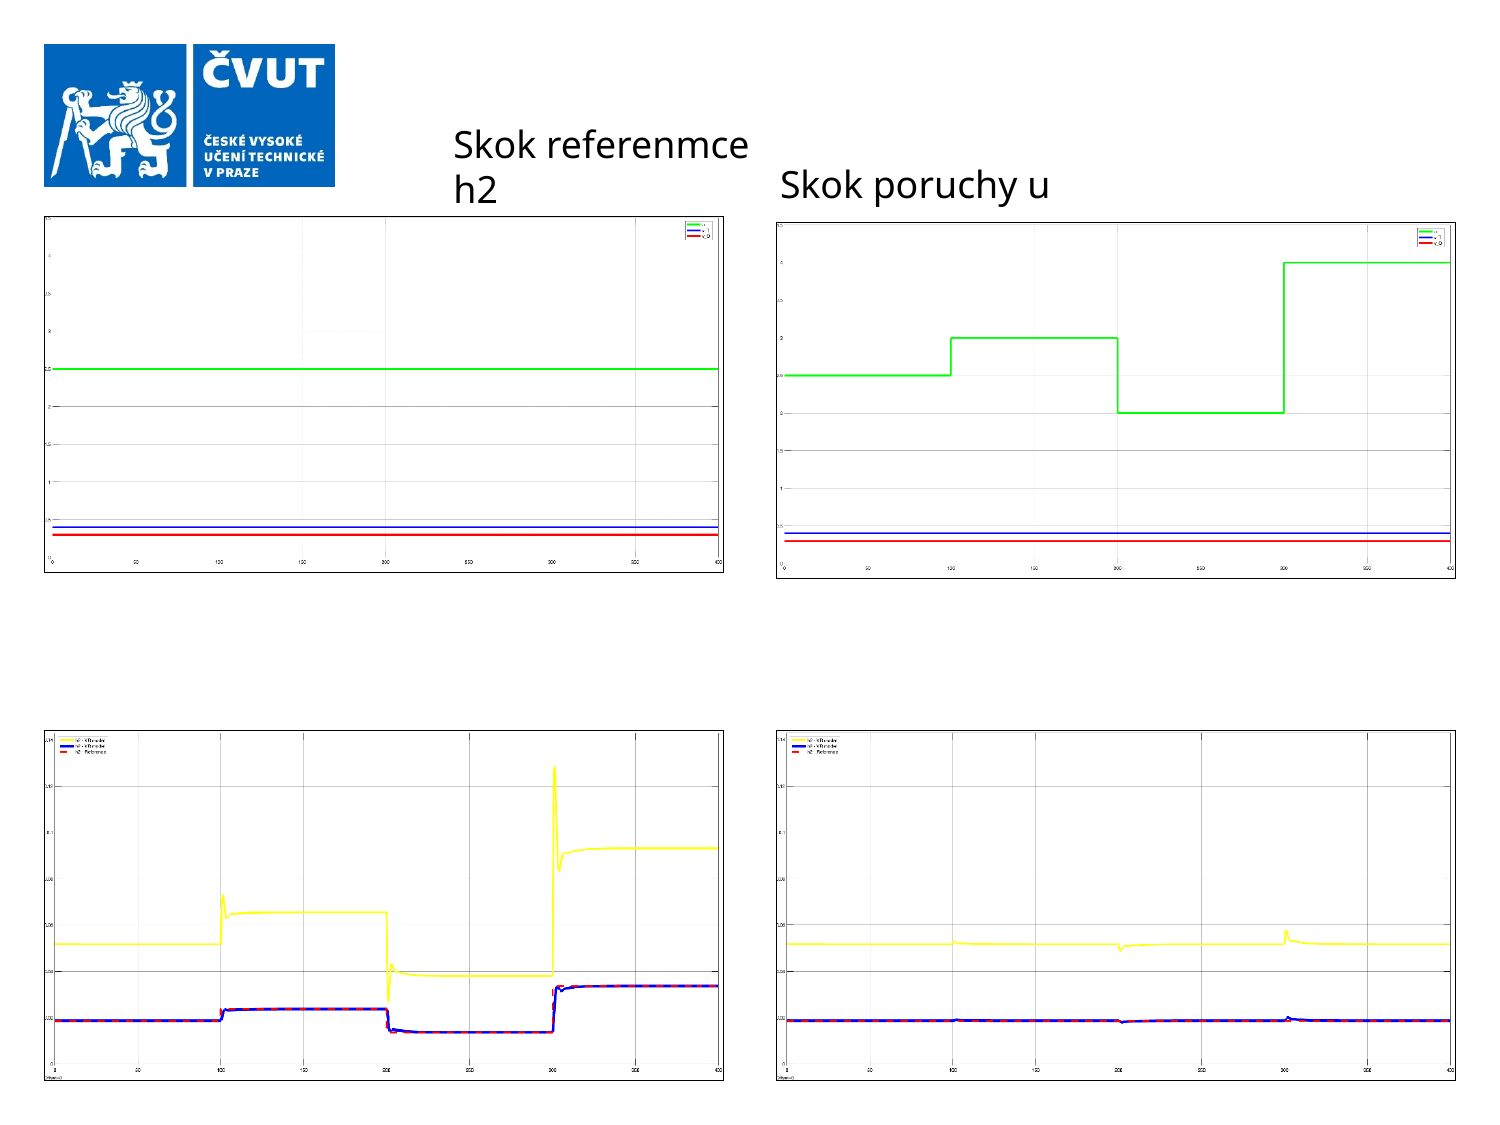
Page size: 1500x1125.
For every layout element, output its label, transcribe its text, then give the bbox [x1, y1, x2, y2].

picture [776, 730, 1456, 1081]
picture [776, 222, 1456, 579]
picture [44, 730, 724, 1081]
picture [44, 215, 724, 573]
text_box Skok referenmce h2 [438, 113, 777, 219]
text_box Skok poruchy u [765, 153, 1283, 214]
picture [44, 44, 335, 187]
